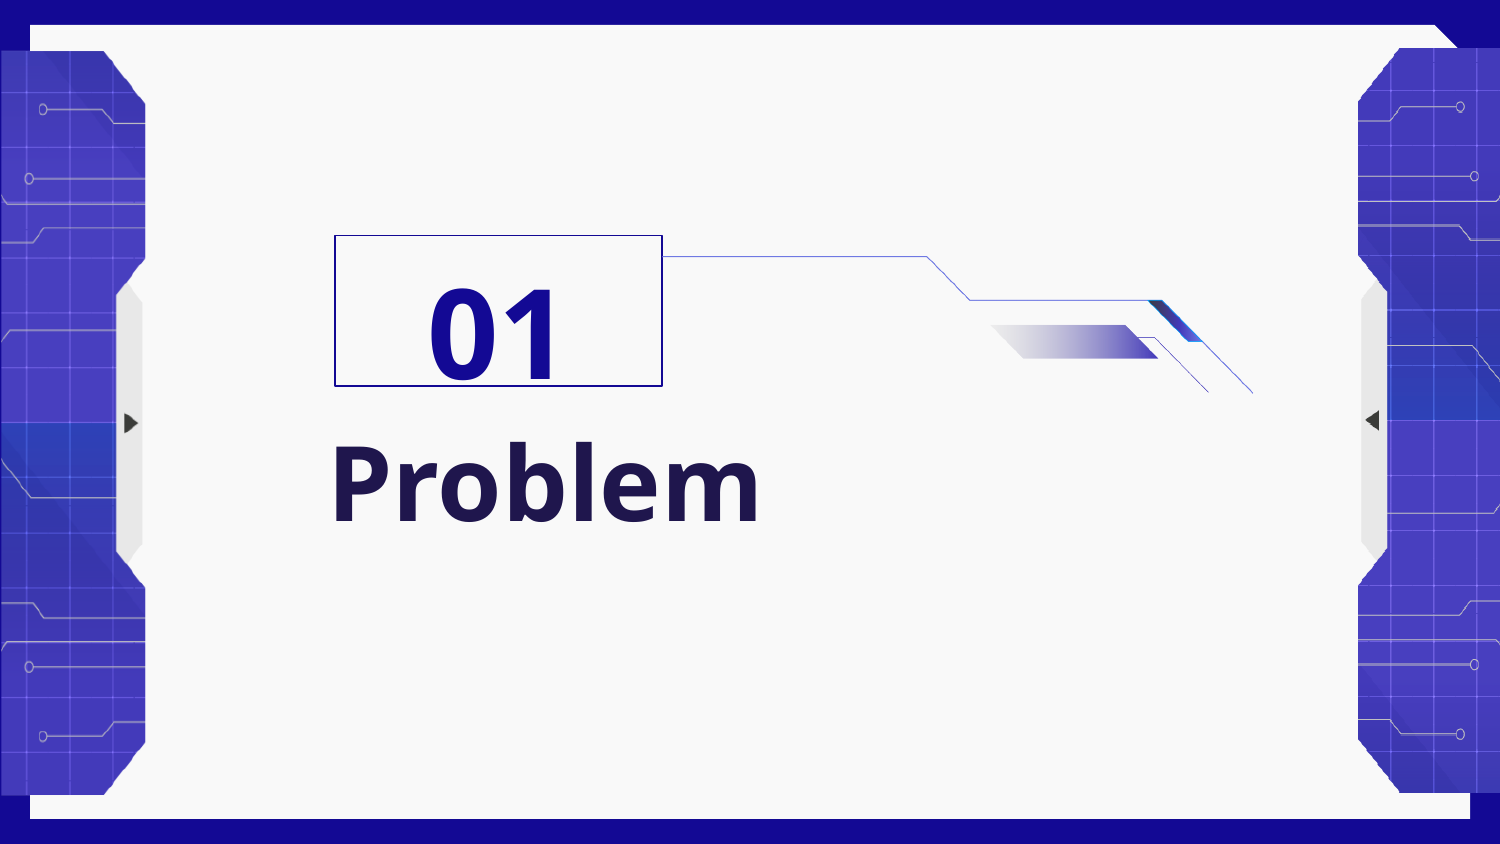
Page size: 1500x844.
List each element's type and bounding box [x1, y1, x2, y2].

text_box [1, 11, 1500, 833]
